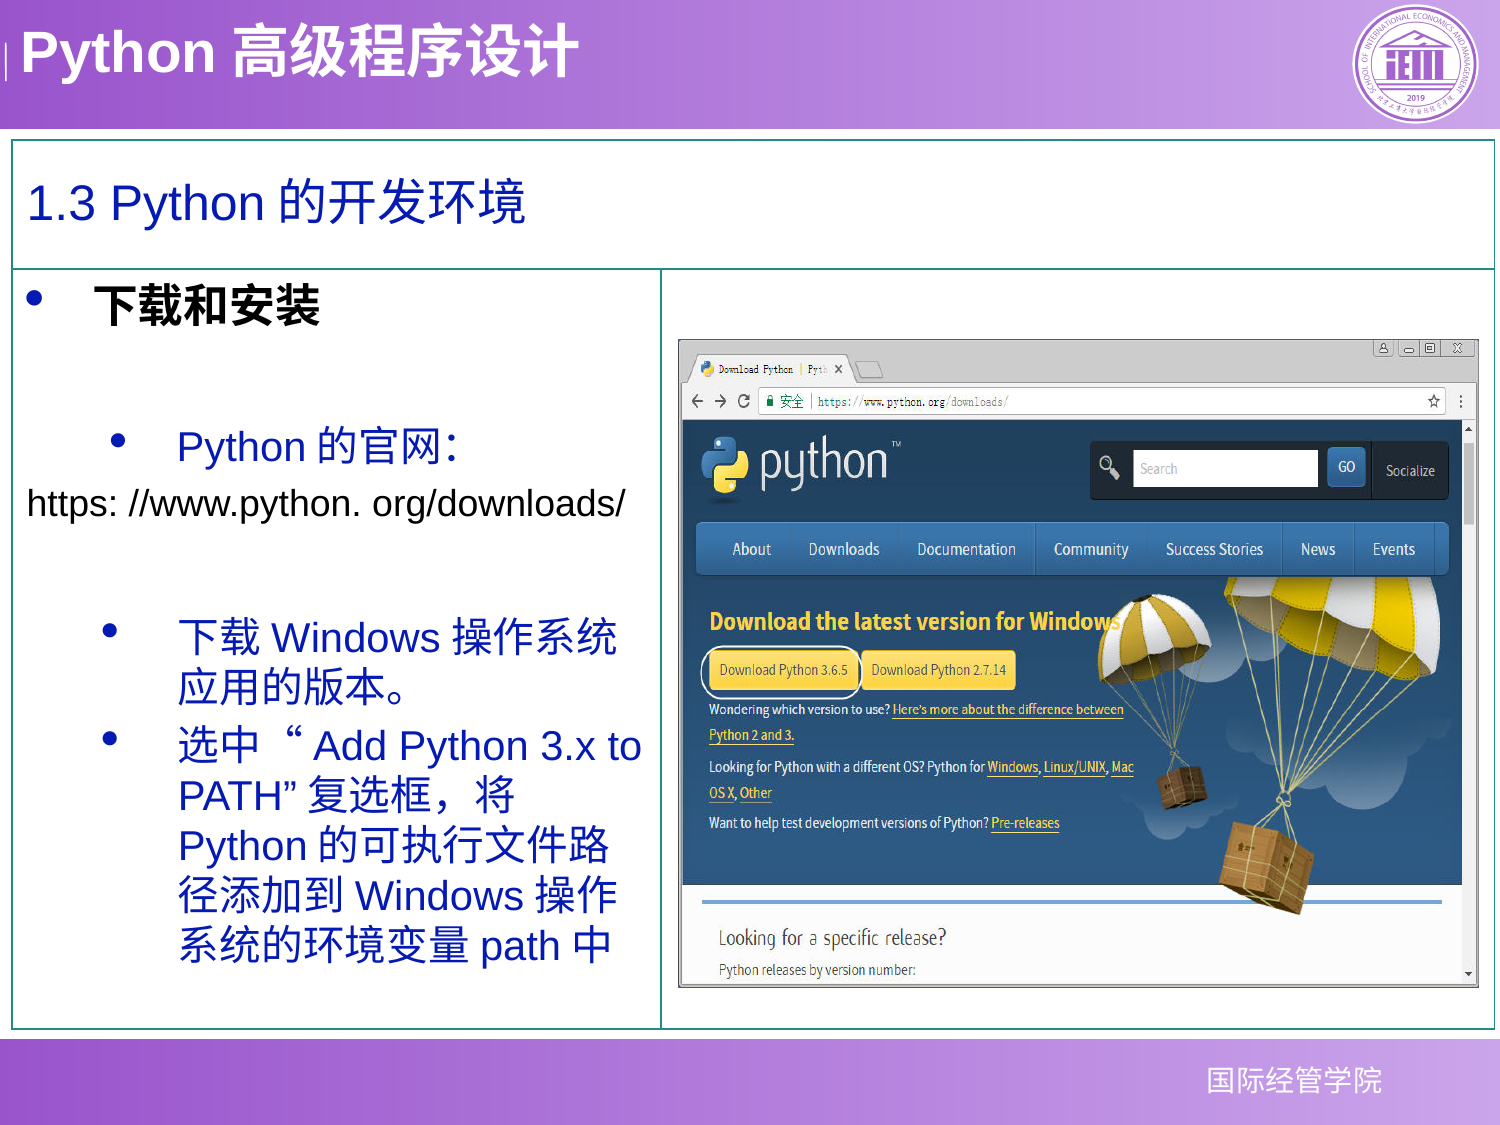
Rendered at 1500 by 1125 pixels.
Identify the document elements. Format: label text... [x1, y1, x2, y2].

title 1.3 Python的开发环境 [11, 139, 1495, 269]
list 下载和安装 Python的官网： https: //www.python. org/downloads/ 下载Windows操作系统应用的版本。 选中“Add Python 3.x to PATH”复选框，将Python的可执行文件路径添加到Windows操作系统的环境变量path中 [11, 268, 662, 1030]
picture [678, 338, 1479, 988]
picture [1354, 6, 1477, 122]
text_box [661, 269, 1495, 1030]
